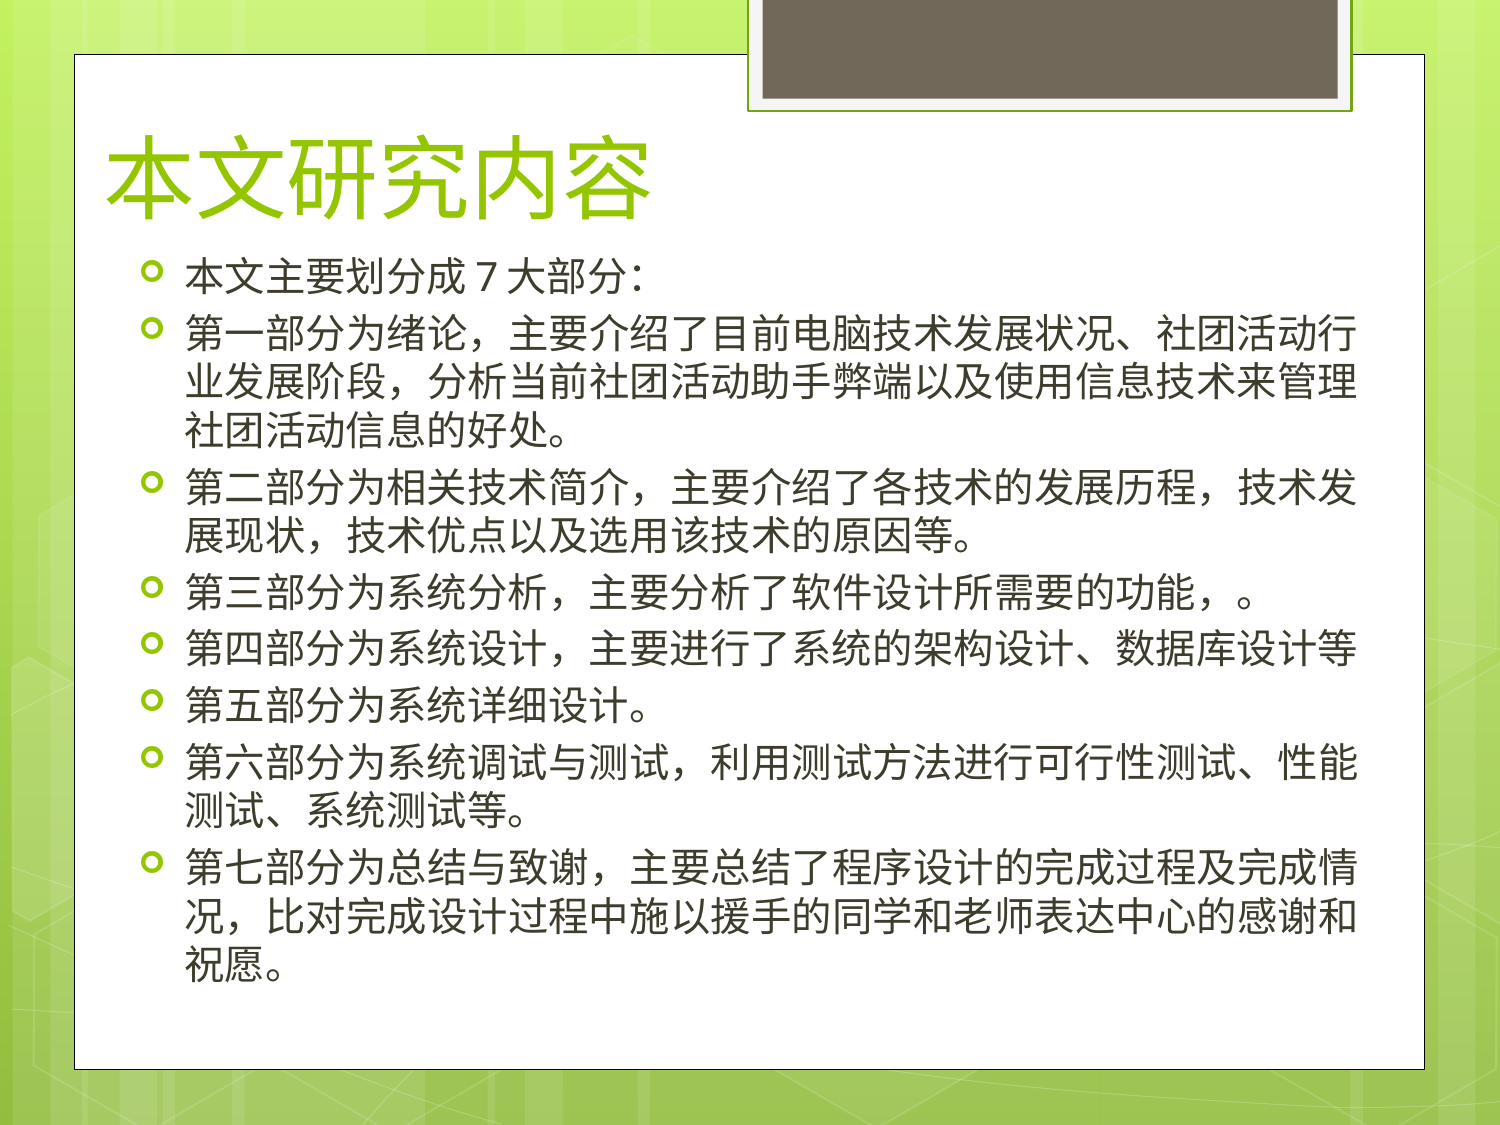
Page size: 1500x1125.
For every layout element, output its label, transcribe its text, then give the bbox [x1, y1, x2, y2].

list 本文主要划分成7大部分： 第一部分为绪论，主要介绍了目前电脑技术发展状况、社团活动行业发展阶段，分析当前社团活动助手弊端以及使用信息技术来管理社团活动信息的好处。 第二部分为相关技术简介，主要介绍了各技术的发展历程，技术发展现状，技术优点以及选用该技术的原因等。 第三部分为系统分析，主要分析了软件设计所需要的功能，。 第四部分为系统设计，主要进行了系统的架构设计、数据库设计等 第五部分为系统详细设计。 第六部分为系统调试与测试，利用测试方法进行可行性测试、性能测试、系统测试等。 第七部分为总结与致谢，主要总结了程序设计的完成过程及完成情况，比对完成设计过程中施以援手的同学和老师表达中心的感谢和祝愿。 [112, 243, 1412, 1000]
title 本文研究内容 [88, 54, 1439, 239]
